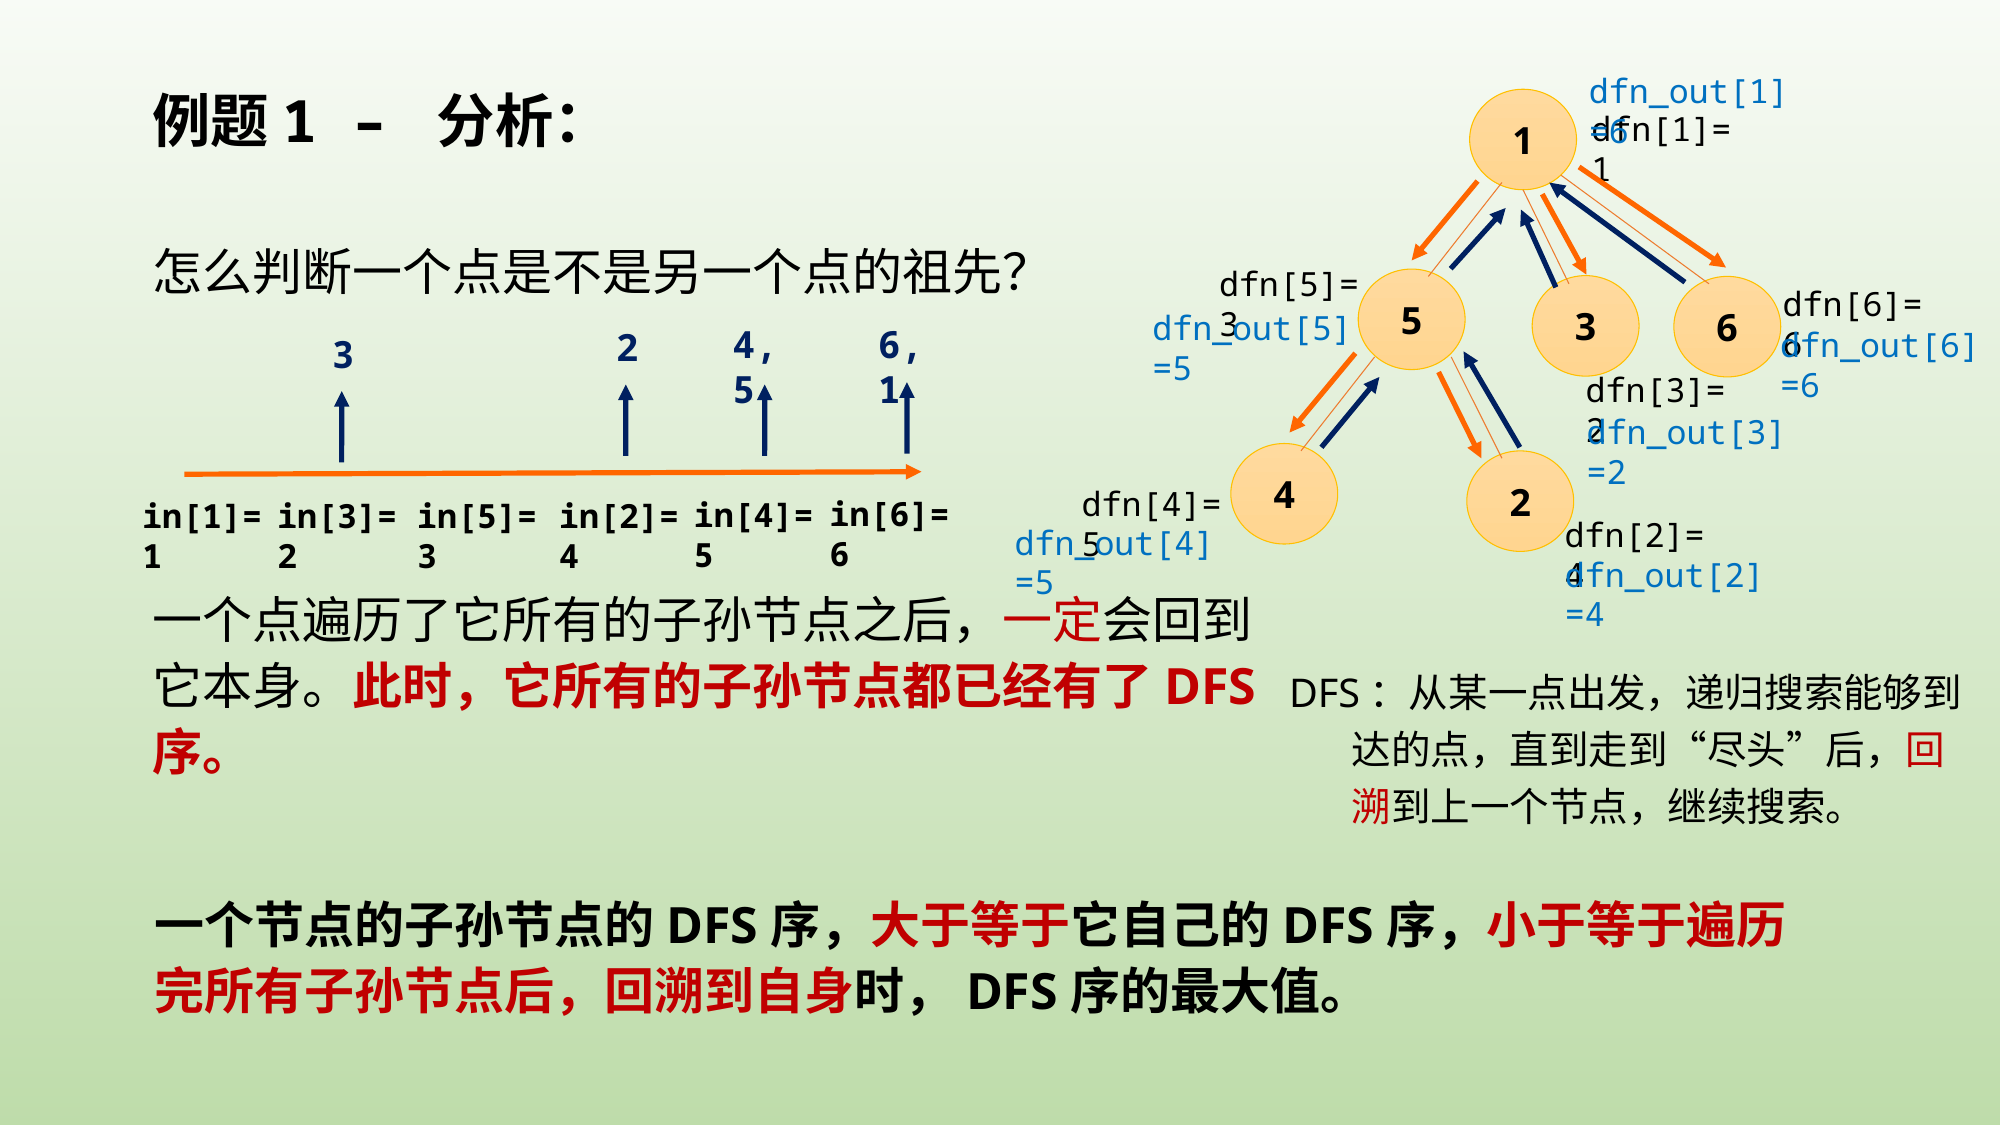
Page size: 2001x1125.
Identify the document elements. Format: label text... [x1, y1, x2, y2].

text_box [1428, 182, 1502, 277]
text_box 3 [1531, 284, 1640, 375]
text_box 6,1 [863, 313, 959, 419]
text_box 怎么判断一个点是不是另一个点的祖先？ 一个点遍历了它所有的子孙节点之后，一定会回到它本身。此时，它所有的子孙节点都已经有了DFS序。 [137, 227, 1272, 869]
text_box dfn[6]=6 [1767, 275, 1939, 317]
text_box 4,5 [717, 313, 812, 419]
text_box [1523, 189, 1560, 284]
text_box DFS：从某一点出发，递归搜索能够到达的点，直到走到“尽头”后，回溯到上一个节点，继续搜索。 [1268, 651, 1984, 841]
text_box [1463, 351, 1471, 356]
text_box dfn_out[6]=6 [1765, 317, 2000, 412]
text_box [1411, 240, 1428, 261]
text_box dfn[3]=2 [1570, 362, 1747, 457]
text_box dfn_out[5]=5 [1137, 299, 1381, 395]
text_box [1289, 418, 1300, 433]
text_box [1709, 255, 1727, 268]
text_box [1502, 207, 1506, 222]
text_box in[2]=4 [544, 487, 708, 583]
text_box [335, 391, 348, 463]
text_box [1549, 182, 1560, 189]
text_box 2 [1466, 450, 1575, 552]
text_box dfn_out[4]=5 [999, 514, 1243, 610]
text_box dfn[5]=3 [1204, 256, 1375, 299]
text_box [619, 384, 633, 456]
text_box dfn_out[3]=2 [1571, 403, 1815, 499]
text_box dfn_out[1]=6 [1574, 62, 1817, 158]
text_box 2 [601, 316, 657, 377]
text_box [184, 465, 922, 478]
text_box 例题1 – 分析： [137, 59, 1863, 163]
text_box in[6]=6 [814, 485, 971, 581]
text_box 1 [1469, 88, 1574, 191]
text_box in[5]=3 [402, 487, 544, 583]
text_box dfn_out[2]=4 [1550, 546, 1793, 641]
text_box 5 [1375, 268, 1466, 371]
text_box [1451, 356, 1502, 459]
text_box 4 [1234, 442, 1339, 545]
text_box in[1]=1 [127, 487, 262, 583]
text_box dfn[4]=5 [1066, 475, 1238, 514]
text_box 6 [1673, 275, 1767, 374]
text_box in[4]=5 [678, 486, 814, 581]
text_box in[3]=2 [262, 487, 402, 583]
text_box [1560, 175, 1709, 284]
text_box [1300, 356, 1375, 451]
text_box 3 [317, 323, 373, 384]
text_box 一个节点的子孙节点的DFS序，大于等于它自己的DFS序，小于等于遍历完所有子孙节点后，回溯到自身时，DFS序的最大值。 [139, 880, 1818, 1047]
text_box dfn[1]=1 [1576, 158, 1747, 196]
text_box dfn[2]=4 [1549, 506, 1721, 602]
